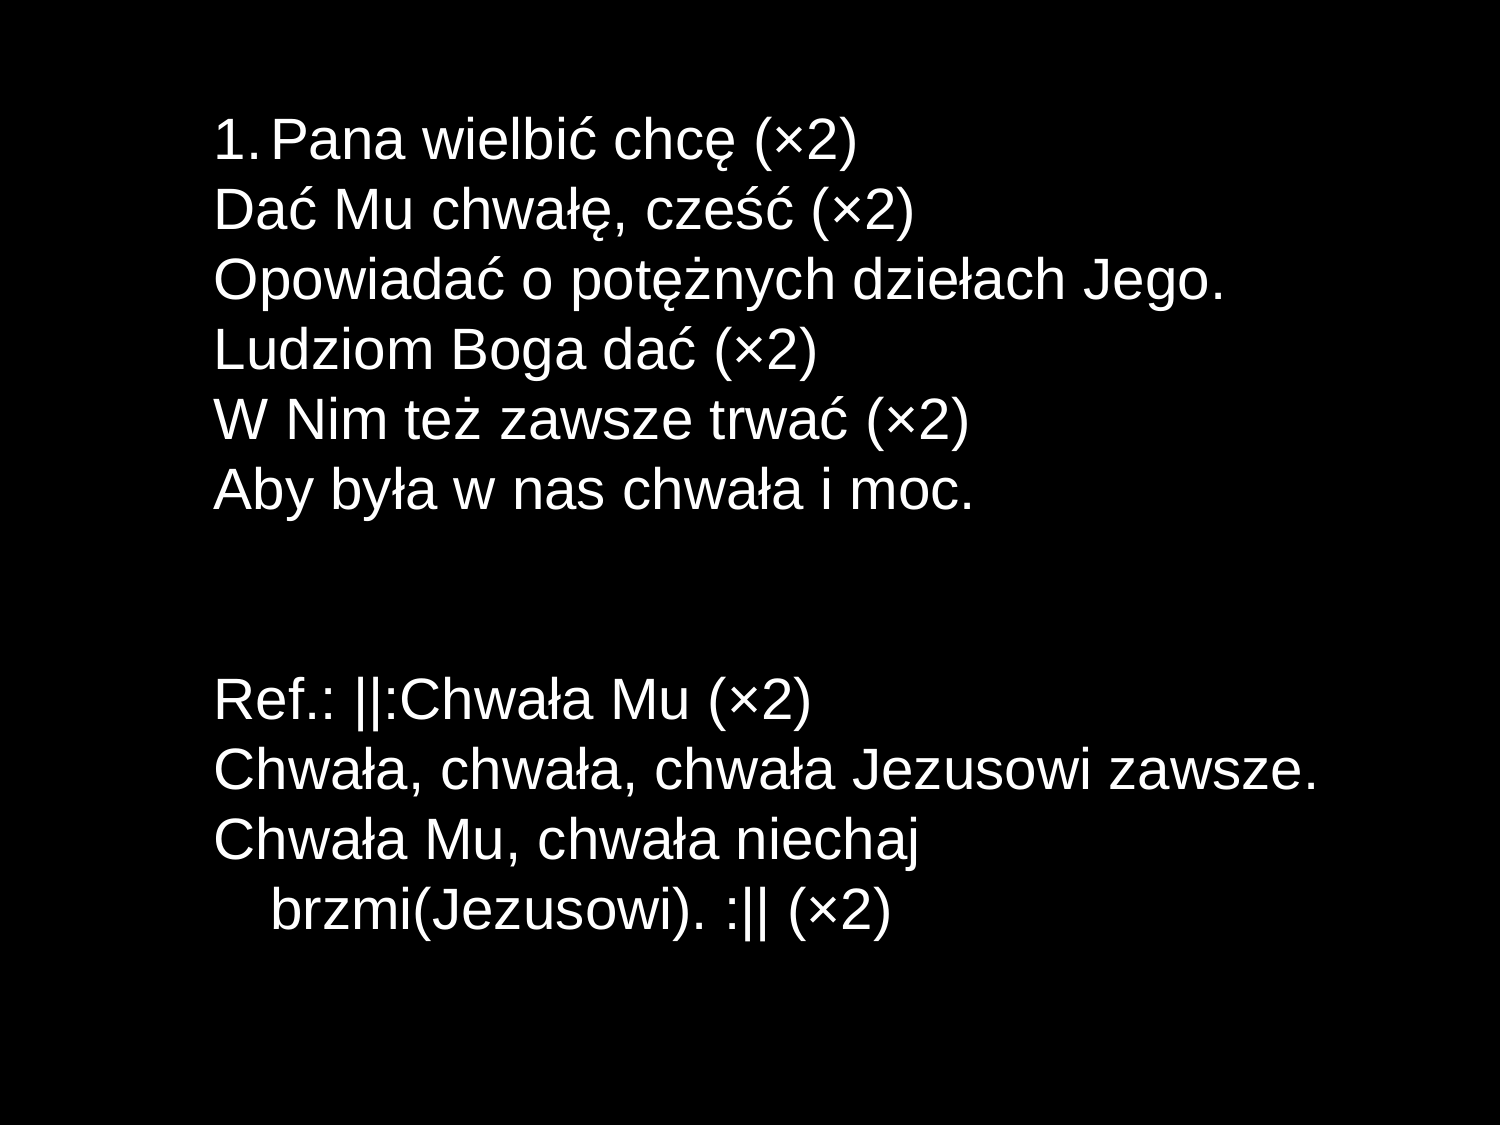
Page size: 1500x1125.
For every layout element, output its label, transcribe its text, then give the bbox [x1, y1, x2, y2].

text_box Pana wielbić chcę (×2) Dać Mu chwałę, cześć (×2) Opowiadać o potężnych dziełach Jego. Ludziom Boga dać (×2) W Nim też zawsze trwać (×2) Aby była w nas chwała i moc. Ref.: ||:Chwała Mu (×2) Chwała, chwała, chwała Jezusowi zawsze. Chwała Mu, chwała niechaj brzmi(Jezusowi). :|| (×2) [199, 93, 1348, 949]
